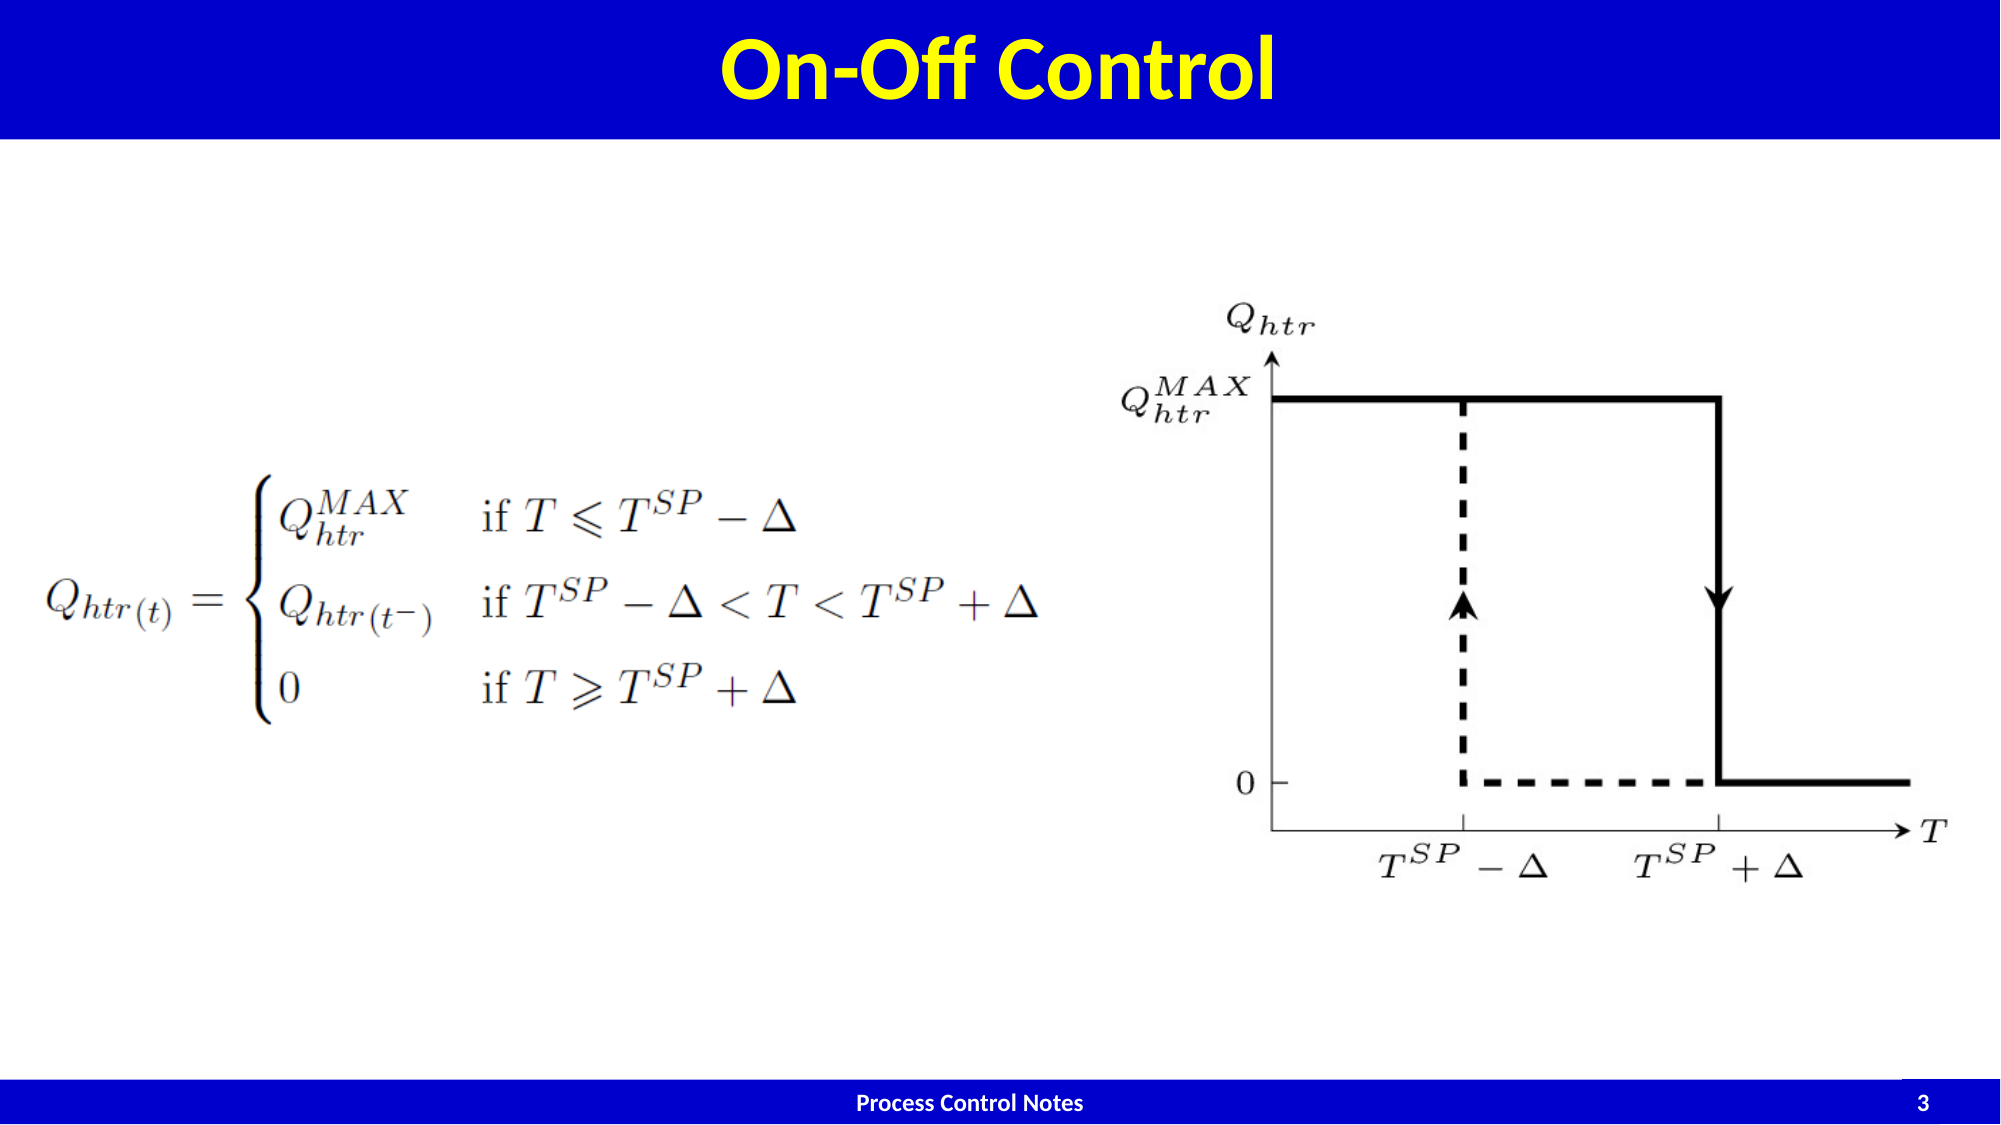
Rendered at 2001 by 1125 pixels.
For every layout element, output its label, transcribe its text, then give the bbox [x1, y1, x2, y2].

picture [1099, 282, 1972, 902]
title On-Off Control [0, 0, 2000, 140]
picture [42, 450, 1041, 747]
